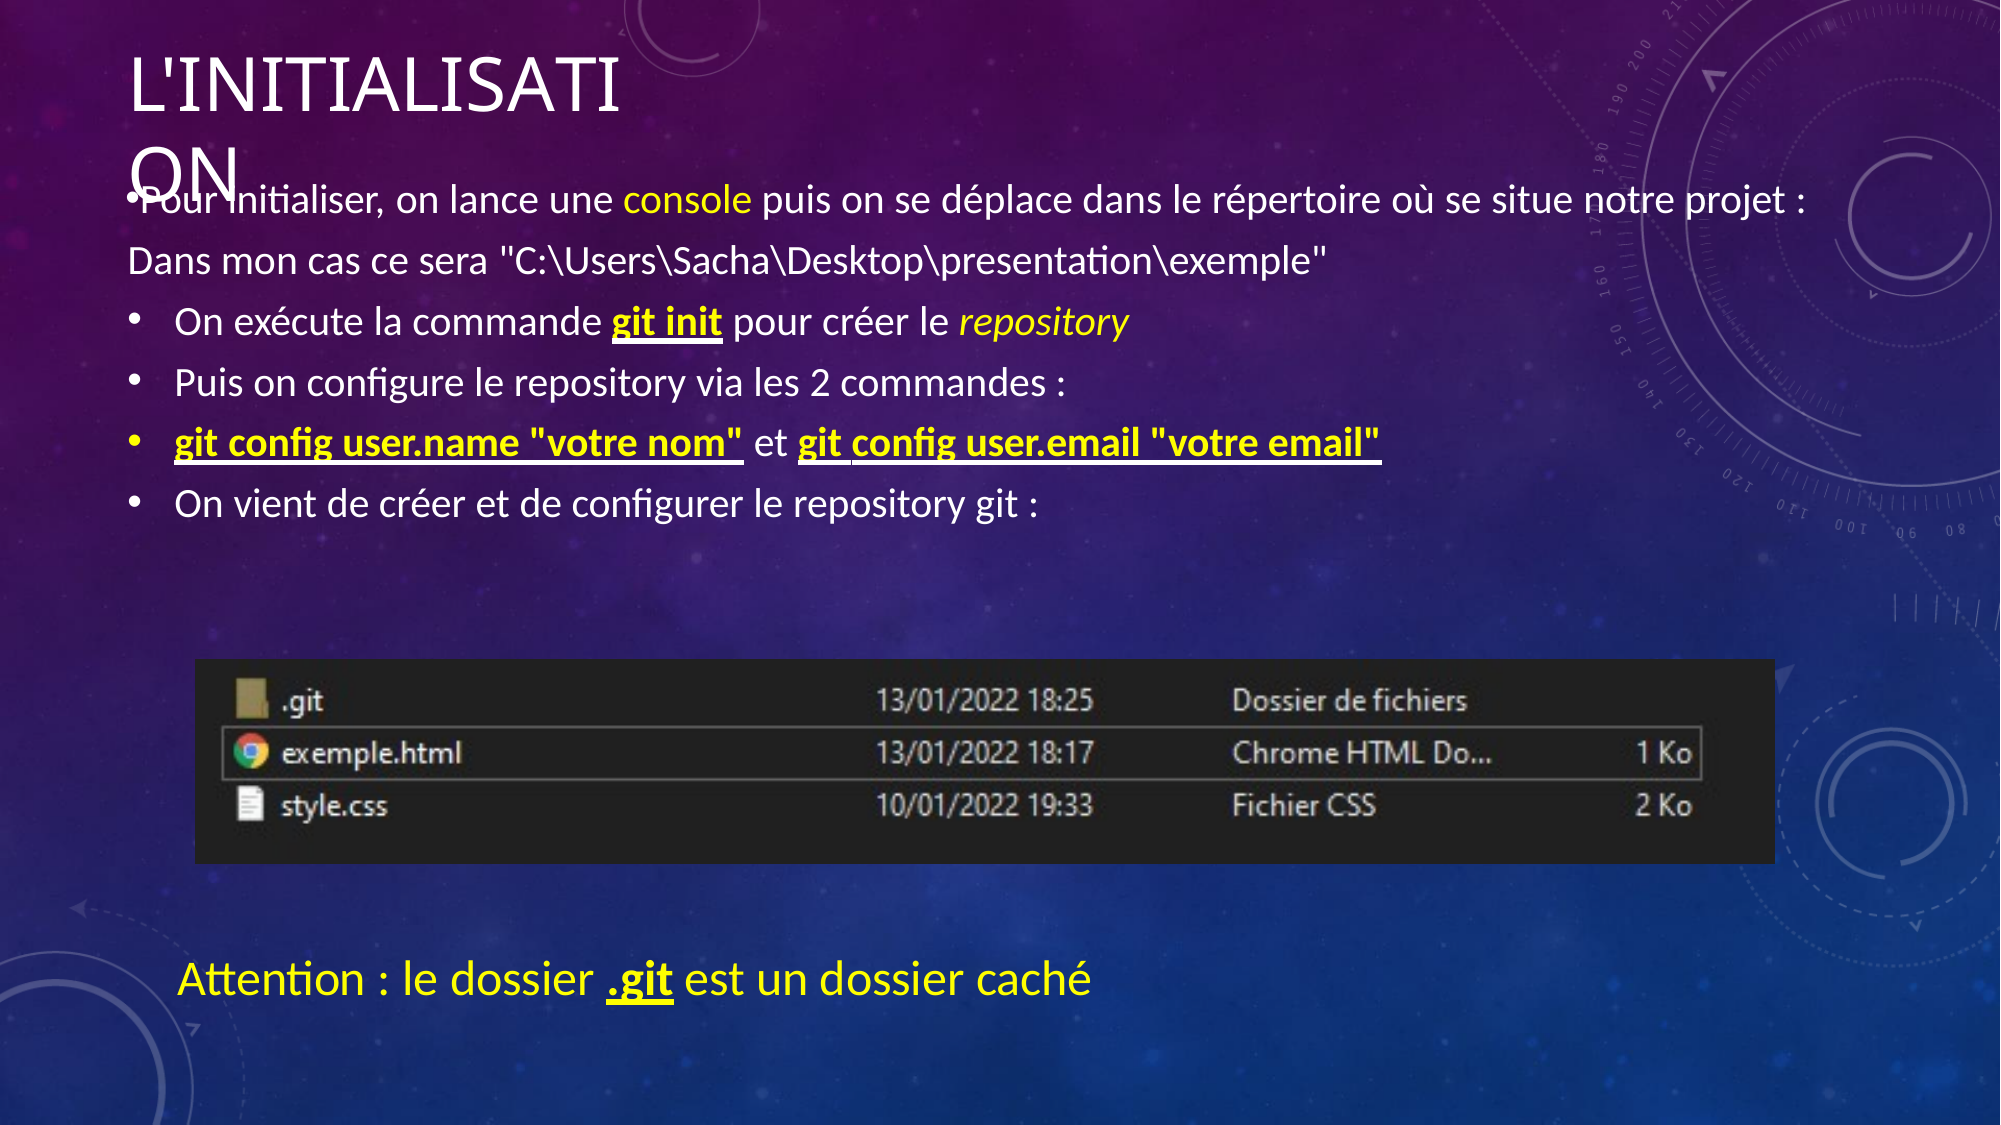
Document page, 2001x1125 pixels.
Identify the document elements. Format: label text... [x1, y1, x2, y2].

text_box Pour initialiser, on lance une console puis on se déplace dans le répertoire où se situe notre projet : Dans mon cas ce sera "C:\Users\Sacha\Desktop\presentation\exemple" On exécute la commande git init pour créer le repository Puis on configure le repository via les 2 commandes : git config user.name "votre nom" et git config user.email "votre email" On vient de créer et de configurer le repository git : [125, 159, 1852, 527]
picture [0, 0, 2000, 1125]
text_box Attention : le dossier .git est un dossier caché [175, 943, 1300, 1006]
title L'INITIALISATION [125, 34, 630, 159]
